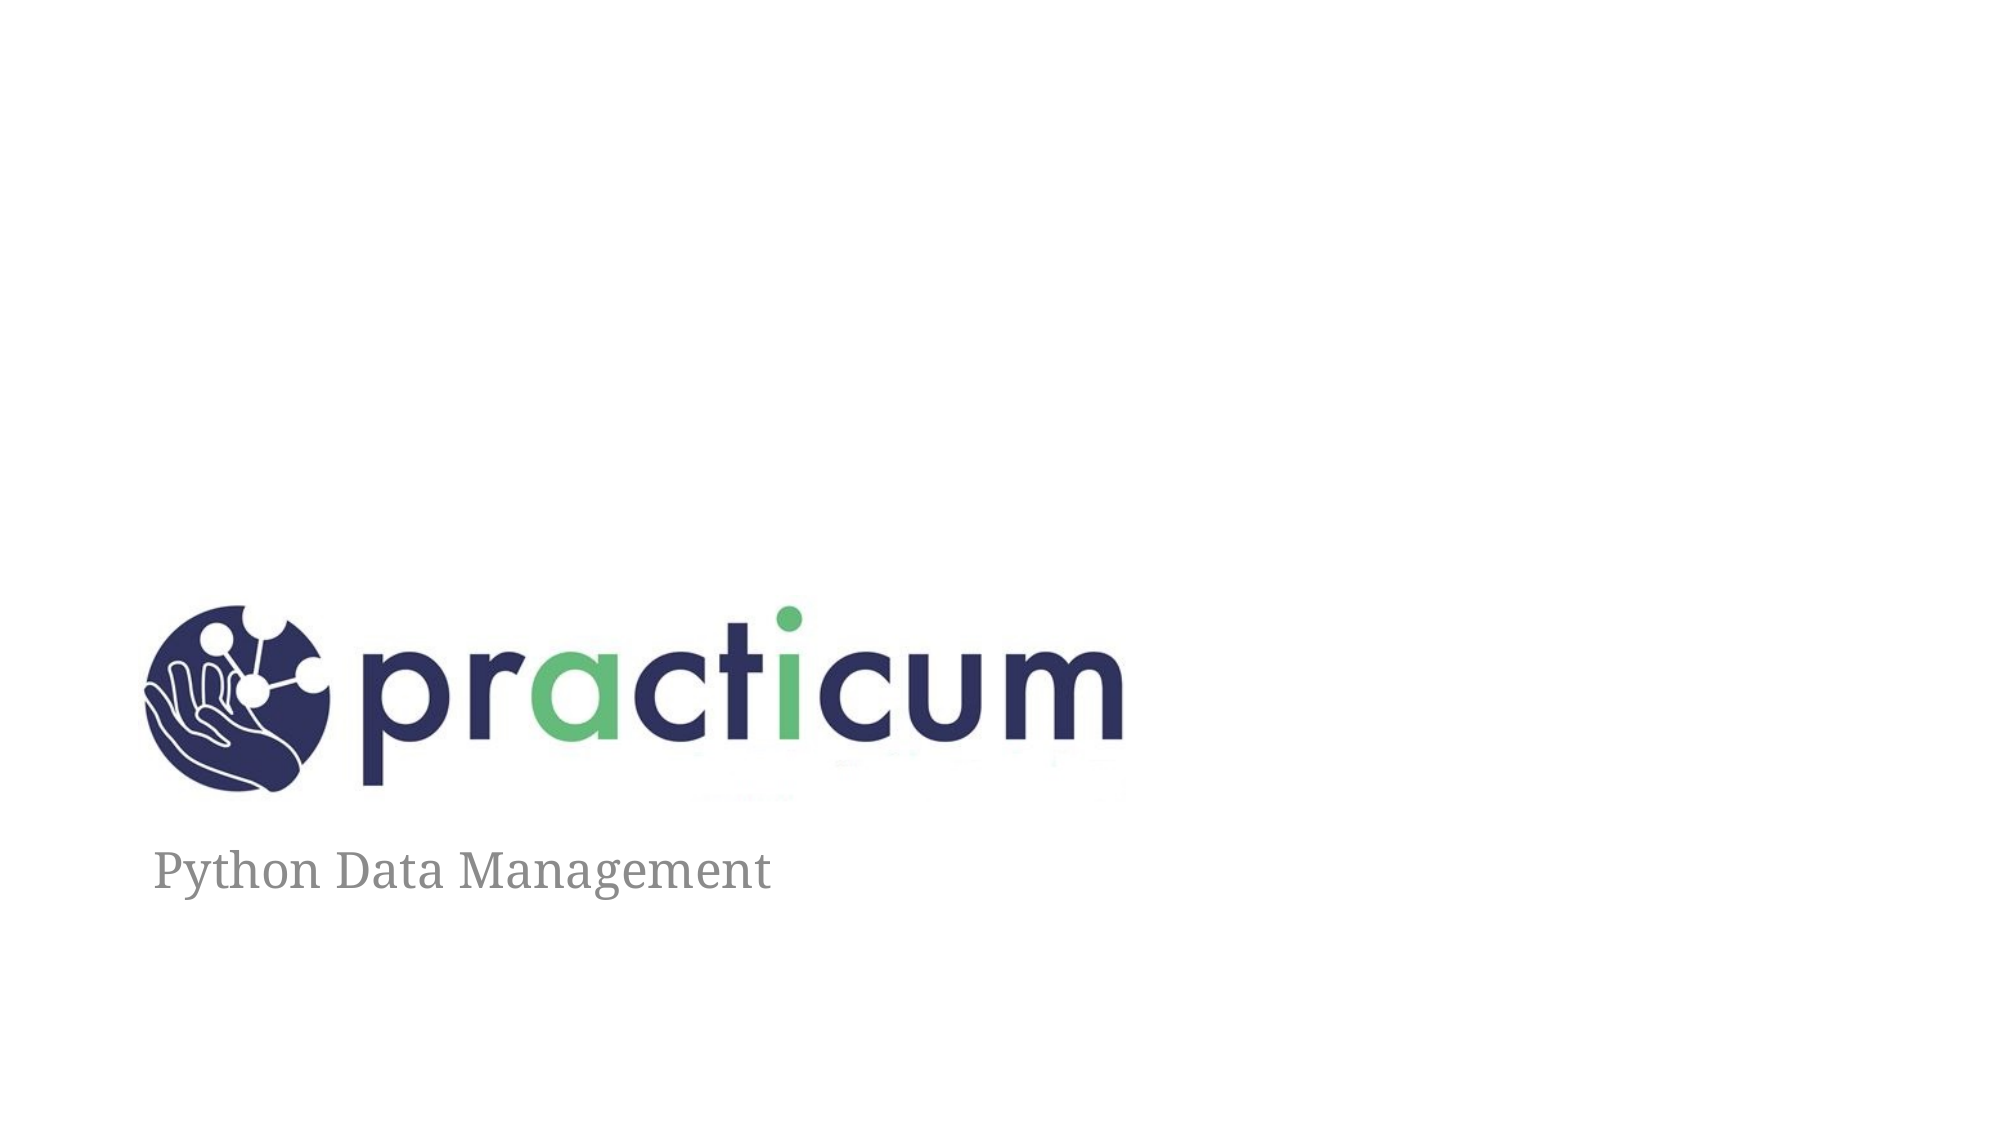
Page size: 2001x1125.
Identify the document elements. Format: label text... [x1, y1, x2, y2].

list Python Data Management [138, 837, 1864, 948]
picture [138, 595, 1149, 805]
